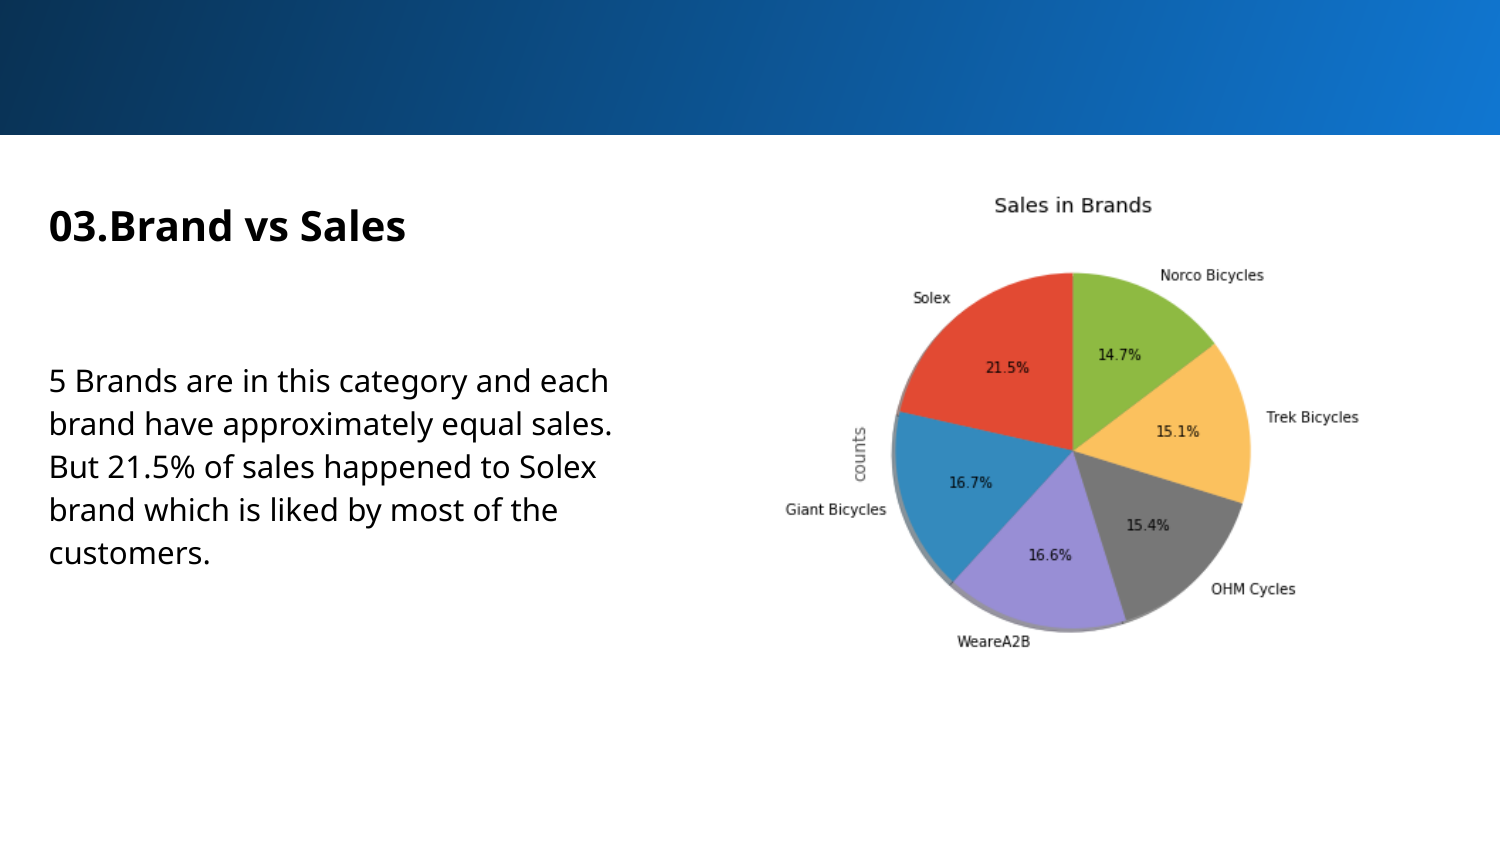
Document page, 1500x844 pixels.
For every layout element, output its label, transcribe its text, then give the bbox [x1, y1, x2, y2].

text_box 03.Brand vs Sales [33, 177, 1439, 266]
picture [775, 187, 1369, 694]
text_box [0, 0, 1500, 135]
text_box 5 Brands are in this category and each brand have approximately equal sales. But 21.5% of sales happened to Solex brand which is liked by most of the customers. [33, 340, 655, 586]
